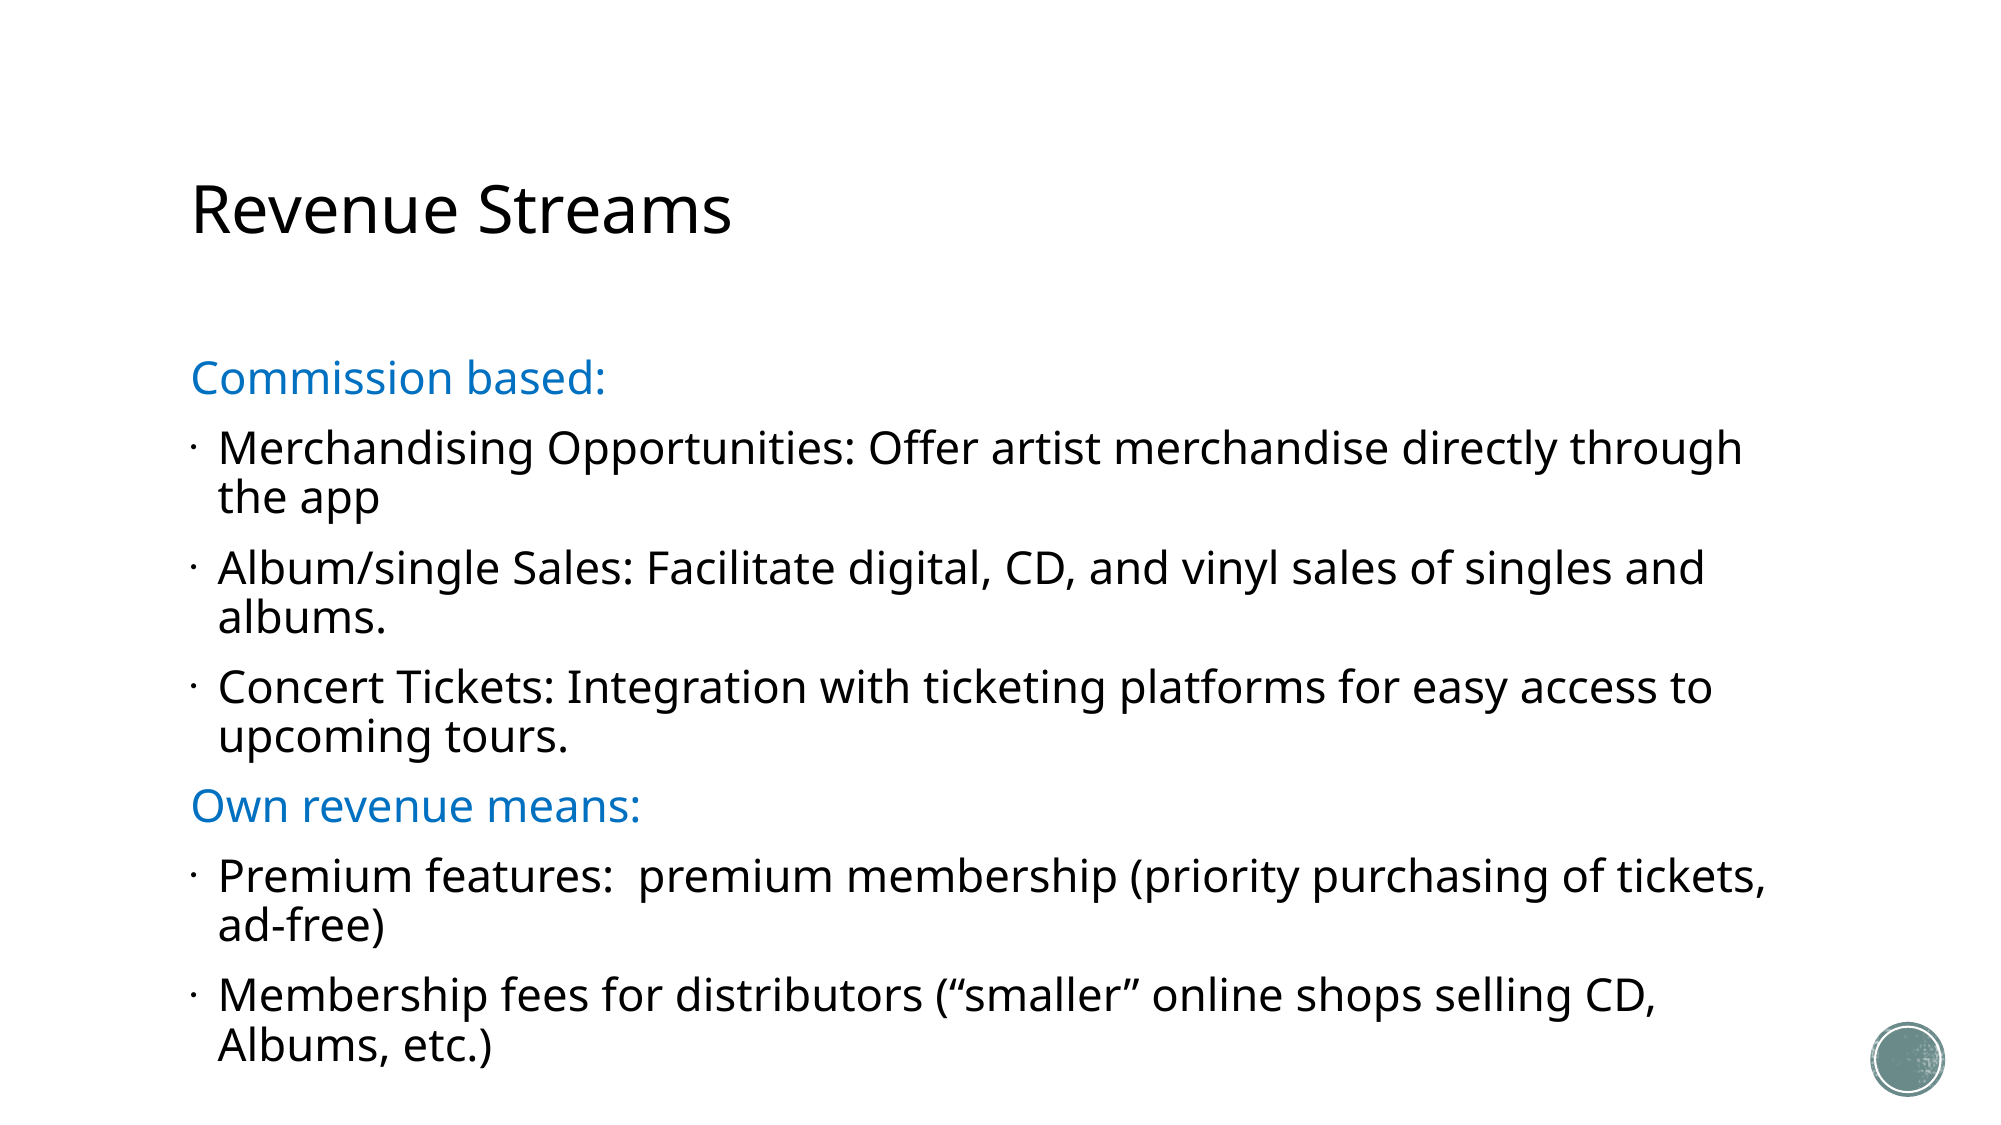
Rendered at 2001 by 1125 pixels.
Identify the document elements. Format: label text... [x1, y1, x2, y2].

list Commission based: Merchandising Opportunities: Offer artist merchandise directly through the app Album/single Sales: Facilitate digital, CD, and vinyl sales of singles and albums. Concert Tickets: Integration with ticketing platforms for easy access to upcoming tours. Own revenue means: Premium features: premium membership (priority purchasing of tickets, ad-free) Membership fees for distributors (“smaller” online shops selling CD, Albums, etc.) [175, 348, 1826, 1080]
title Revenue Streams [175, 79, 1826, 344]
